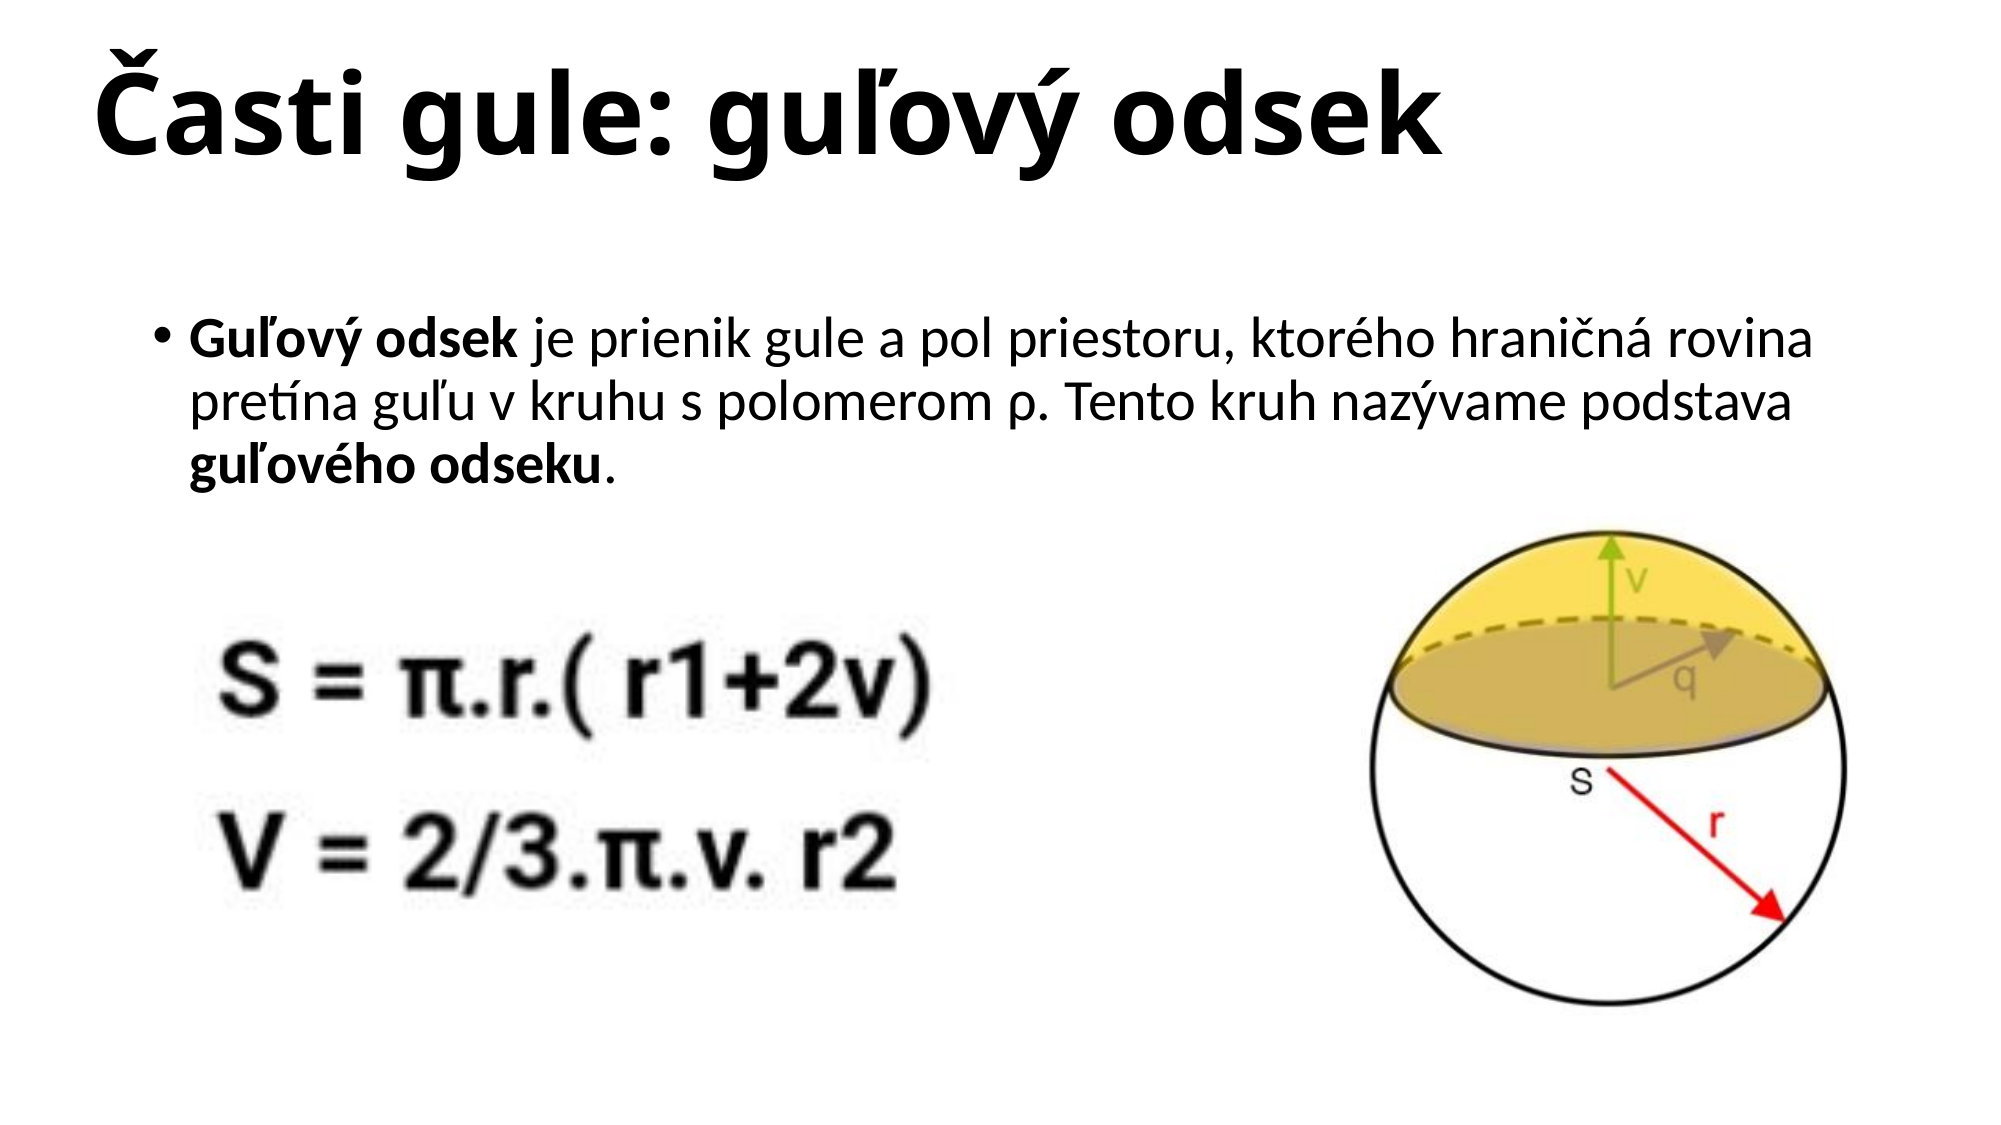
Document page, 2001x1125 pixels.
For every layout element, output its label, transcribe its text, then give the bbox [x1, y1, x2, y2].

list Guľový odsek je prienik gule a pol priestoru, ktorého hraničná rovina pretína guľu v kruhu s polomerom ρ. Tento kruh nazývame podstava guľového odseku. [137, 299, 1863, 1014]
picture [1360, 516, 1863, 1026]
picture [137, 587, 1000, 955]
title Časti gule: guľový odsek [76, 9, 1801, 227]
